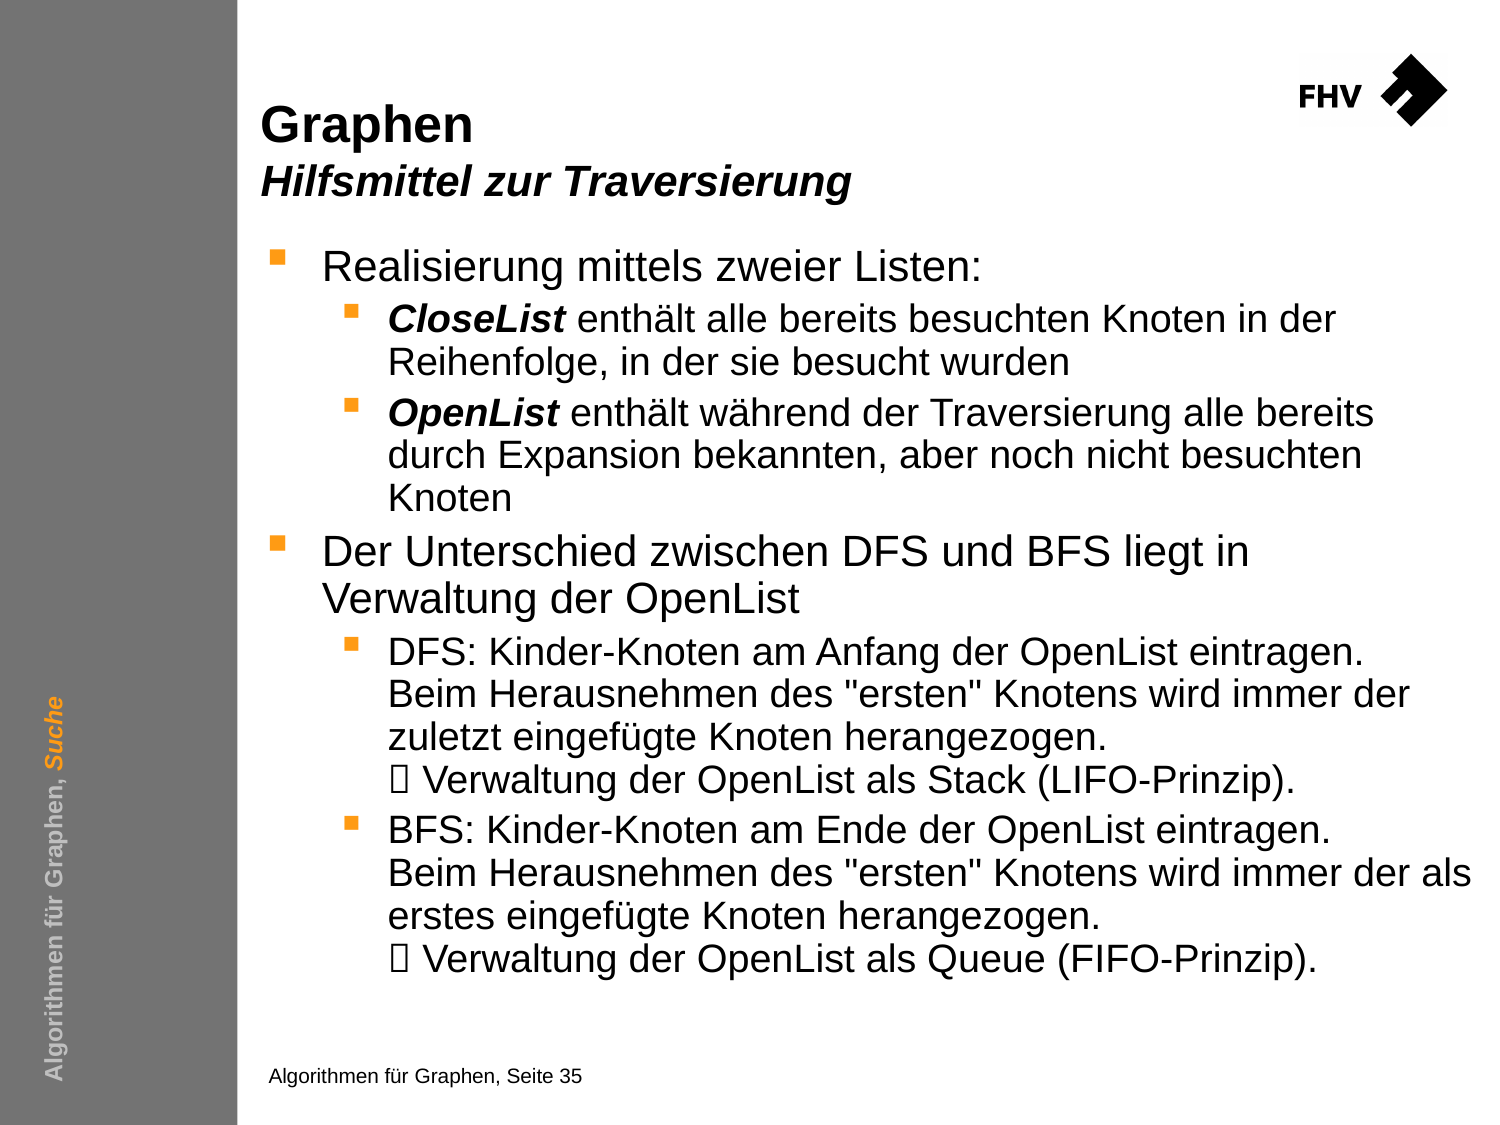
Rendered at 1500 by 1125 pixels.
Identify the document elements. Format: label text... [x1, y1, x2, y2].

title Graphen Hilfsmittel zur Traversierung [260, 99, 1026, 213]
picture [1299, 53, 1448, 127]
slide_number Algorithmen für Graphen, Seite 35 [268, 1062, 999, 1095]
list Realisierung mittels zweier Listen: CloseList enthält alle bereits besuchten Knoten in der Reihenfolge, in der sie besucht wurden OpenList enthält während der Traversierung alle bereits durch Expansion bekannten, aber noch nicht besuchten Knoten Der Unterschied zwischen DFS und BFS liegt in Verwaltung der OpenList DFS: Kinder-Knoten am Anfang der OpenList eintragen. Beim Herausnehmen des "ersten" Knotens wird immer der zuletzt eingefügte Knoten herangezogen.  Verwaltung der OpenList als Stack (LIFO-Prinzip). BFS: Kinder-Knoten am Ende der OpenList eintragen. Beim Herausnehmen des "ersten" Knotens wird immer der als erstes eingefügte Knoten herangezogen.  Verwaltung der OpenList als Queue (FIFO-Prinzip). [265, 243, 1476, 1048]
text_box Algorithmen für Graphen, Suche [29, 397, 75, 1098]
